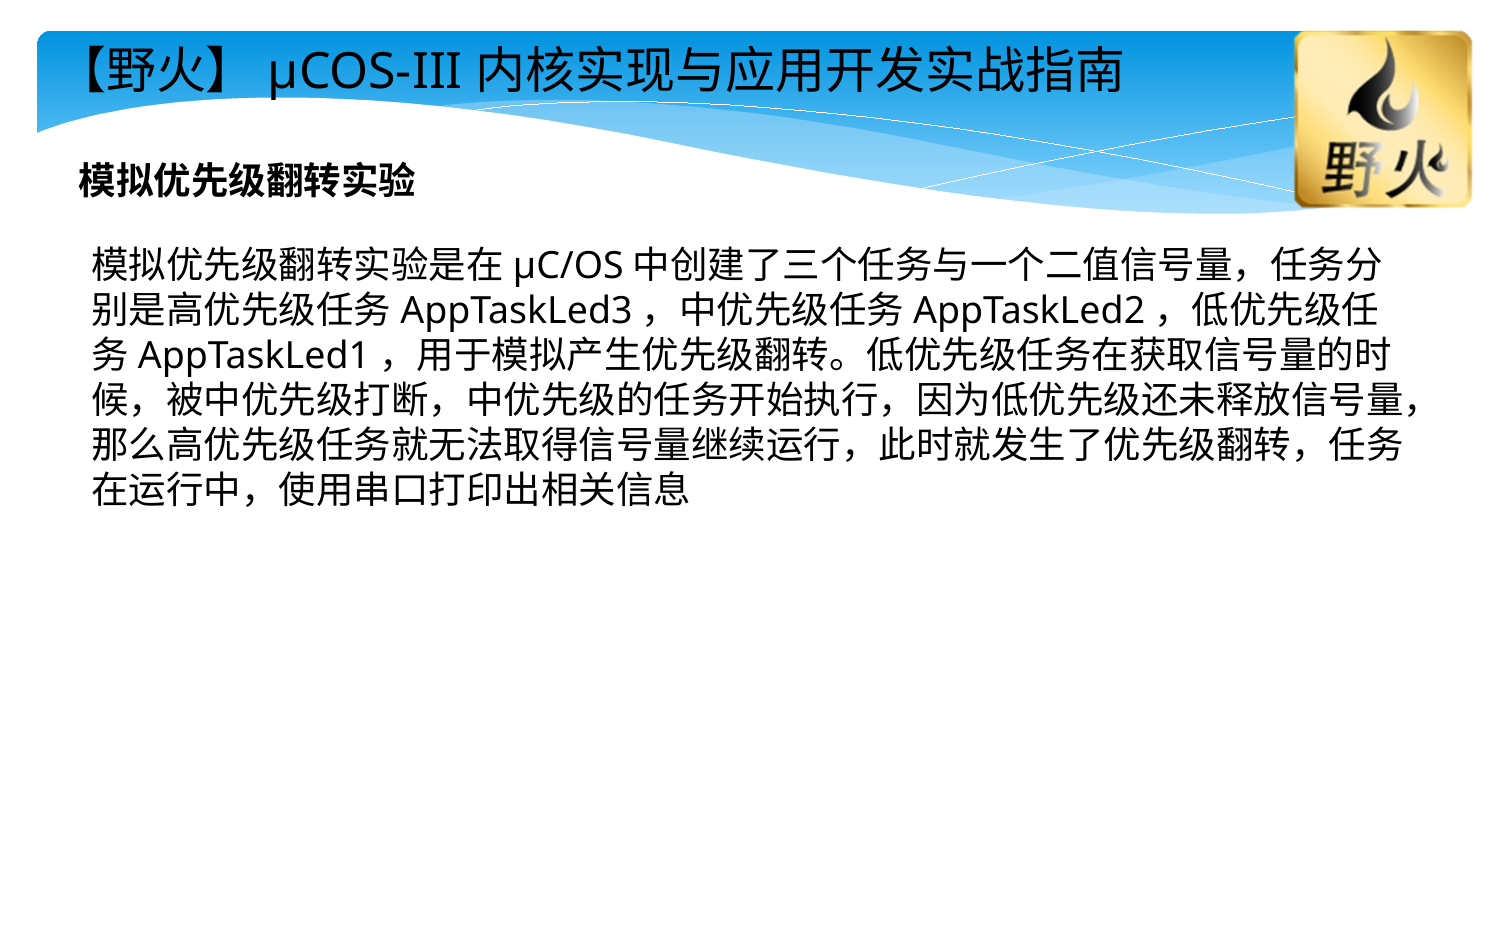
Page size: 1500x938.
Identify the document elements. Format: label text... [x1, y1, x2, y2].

text_box 模拟优先级翻转实验是在μC/OS中创建了三个任务与一个二值信号量，任务分别是高优先级任务AppTaskLed3，中优先级任务AppTaskLed2，低优先级任务AppTaskLed1，用于模拟产生优先级翻转。低优先级任务在获取信号量的时候，被中优先级打断，中优先级的任务开始执行，因为低优先级还未释放信号量，那么高优先级任务就无法取得信号量继续运行，此时就发生了优先级翻转，任务在运行中，使用串口打印出相关信息 [76, 233, 1424, 519]
text_box 【野火】μCOS-III内核实现与应用开发实战指南 [41, 31, 1267, 103]
text_box 模拟优先级翻转实验 [0, 149, 432, 210]
picture [1272, 4, 1498, 230]
